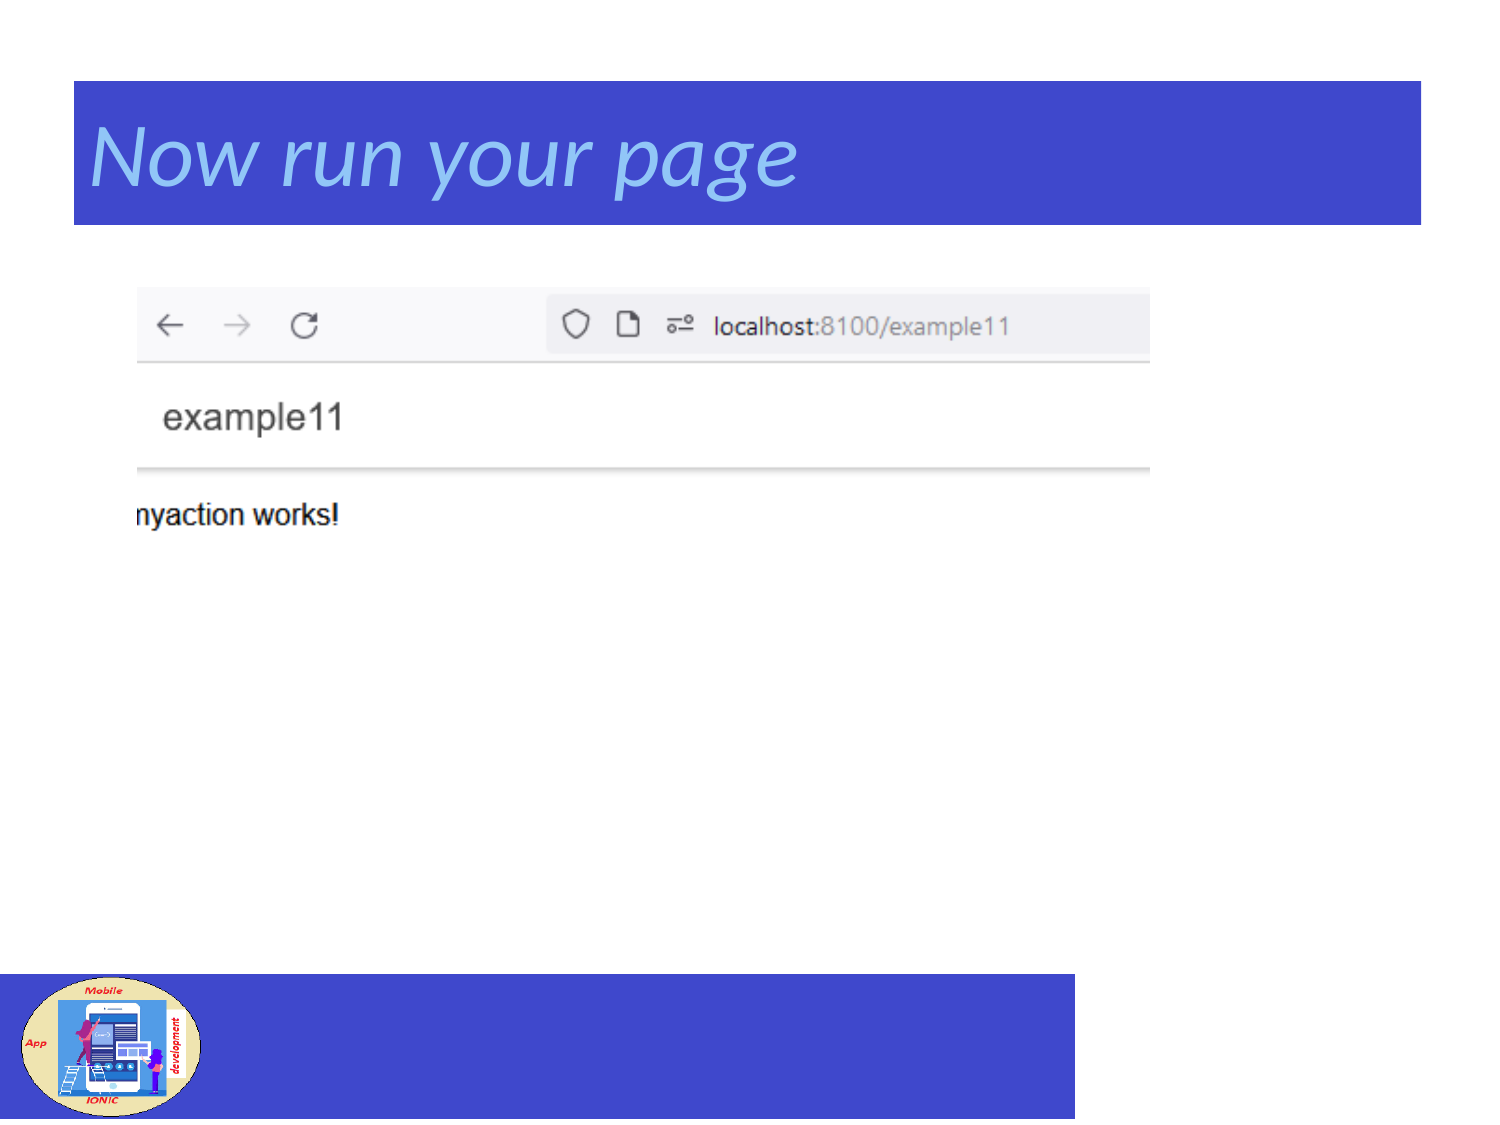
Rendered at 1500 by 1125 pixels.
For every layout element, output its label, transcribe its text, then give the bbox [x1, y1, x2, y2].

picture [0, 974, 1075, 1119]
title Now run your page [73, 75, 1424, 225]
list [137, 287, 1151, 670]
